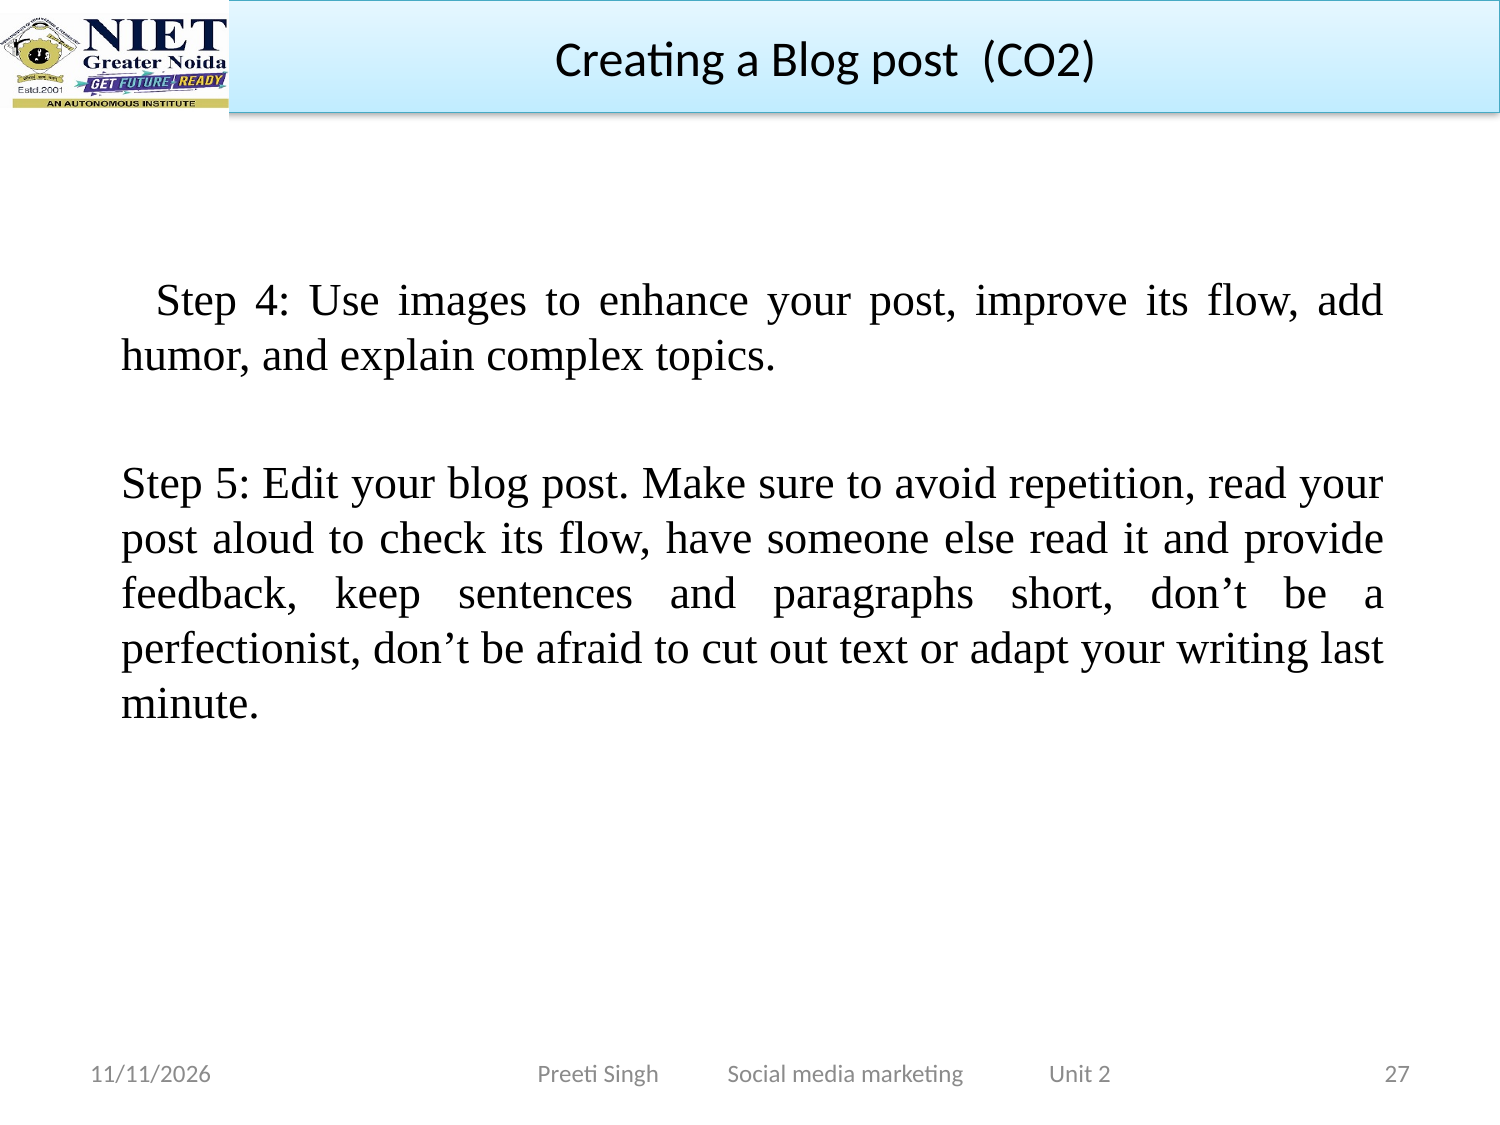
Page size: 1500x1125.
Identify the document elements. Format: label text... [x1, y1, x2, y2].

text_box Creating a Blog post (CO2) [229, 0, 1500, 113]
slide_number 27-May-24 [75, 1042, 412, 1103]
list Step 4: Use images to enhance your post, improve its flow, add humor, and explain complex topics. Step 5: Edit your blog post. Make sure to avoid repetition, read your post aloud to check its flow, have someone else read it and provide feedback, keep sentences and paragraphs short, don’t be a perfectionist, don’t be afraid to cut out text or adapt your writing last minute. [50, 134, 1400, 905]
footer Preeti Singh Social media marketing Unit 2 [412, 1042, 1074, 1103]
slide_number 27 [1074, 1042, 1425, 1103]
picture [0, 0, 229, 135]
